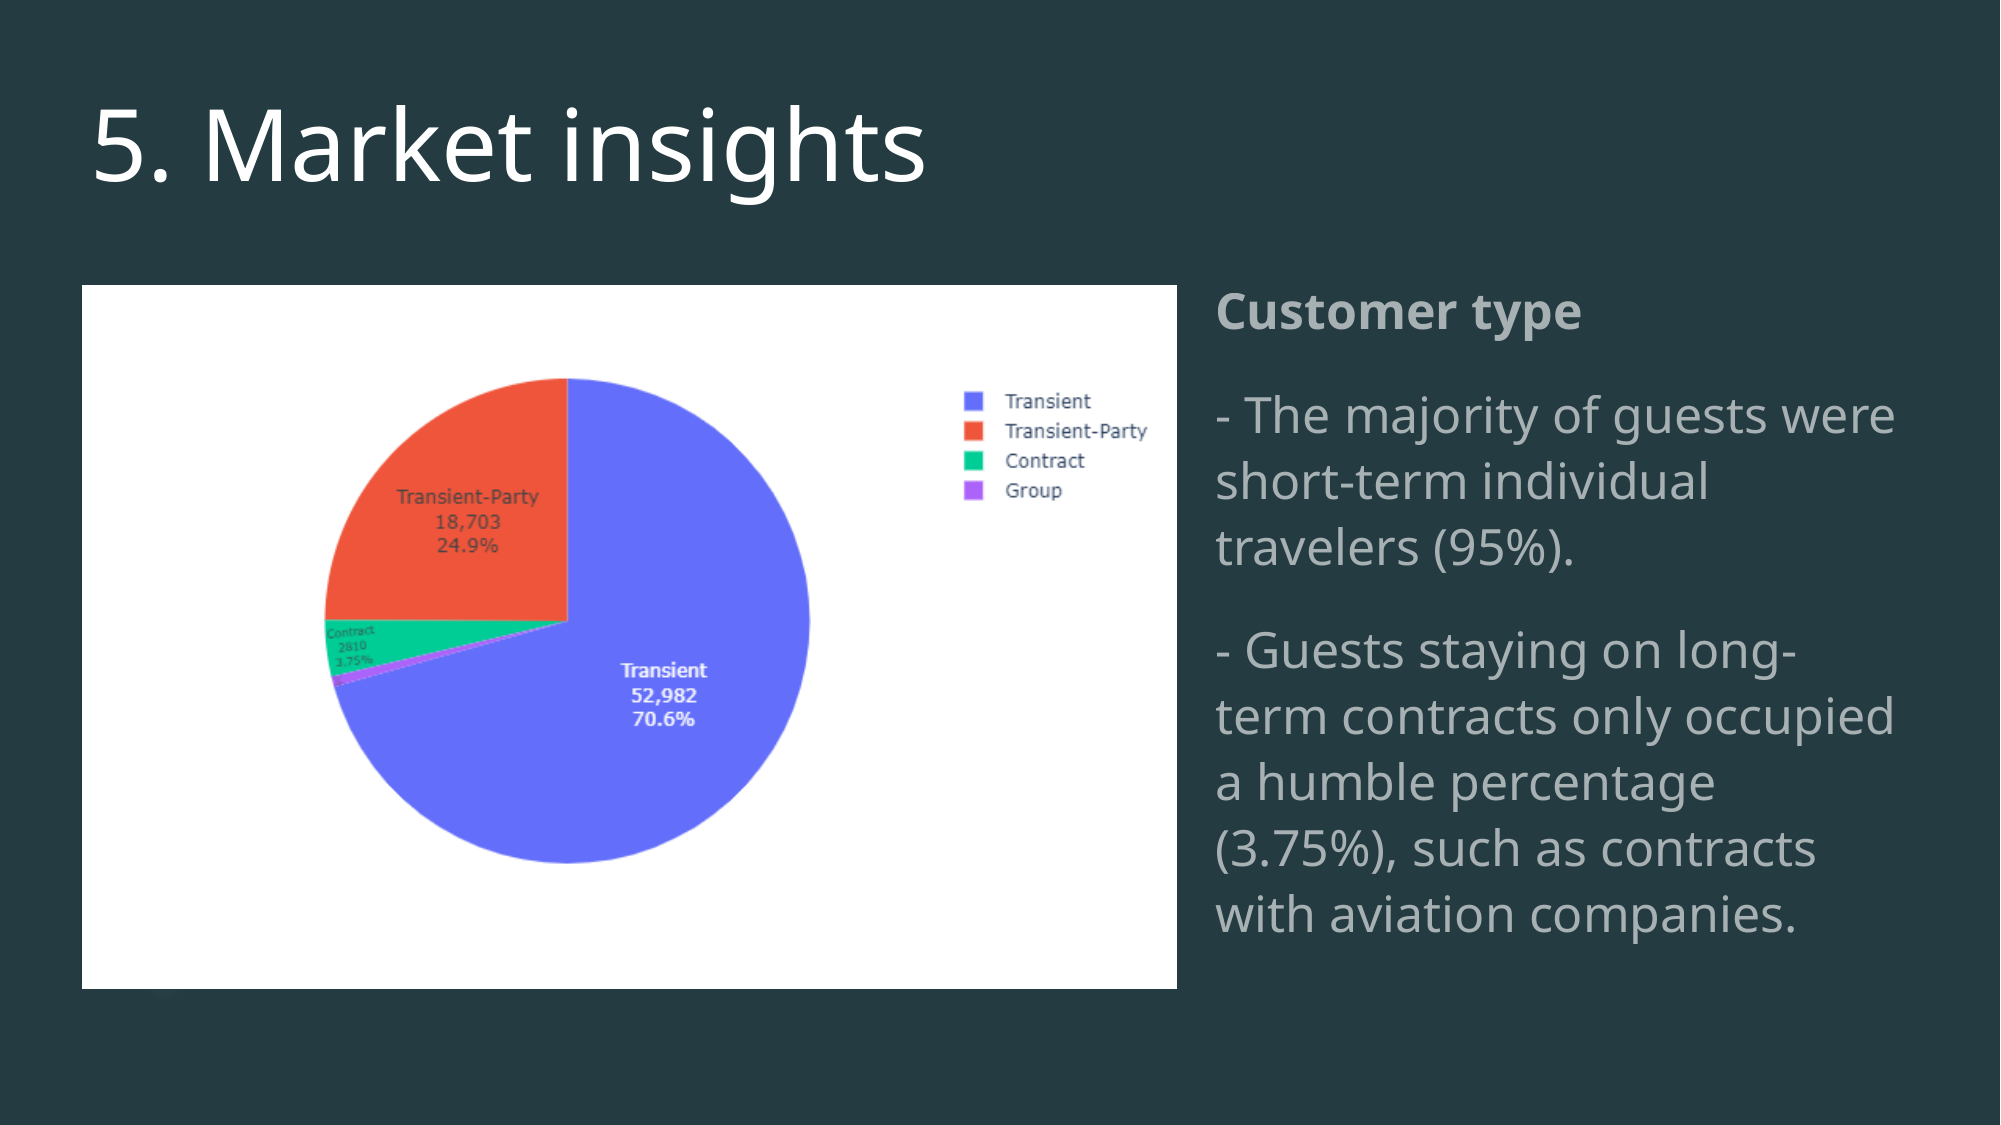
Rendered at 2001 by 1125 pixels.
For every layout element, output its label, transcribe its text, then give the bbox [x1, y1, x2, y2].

picture [82, 285, 1177, 989]
title 5. Market insights [90, 95, 983, 285]
list Customer type - The majority of guests were short-term individual travelers (95%). - Guests staying on long-term contracts only occupied a humble percentage (3.75%), such as contracts with aviation companies. [1215, 273, 1910, 1000]
